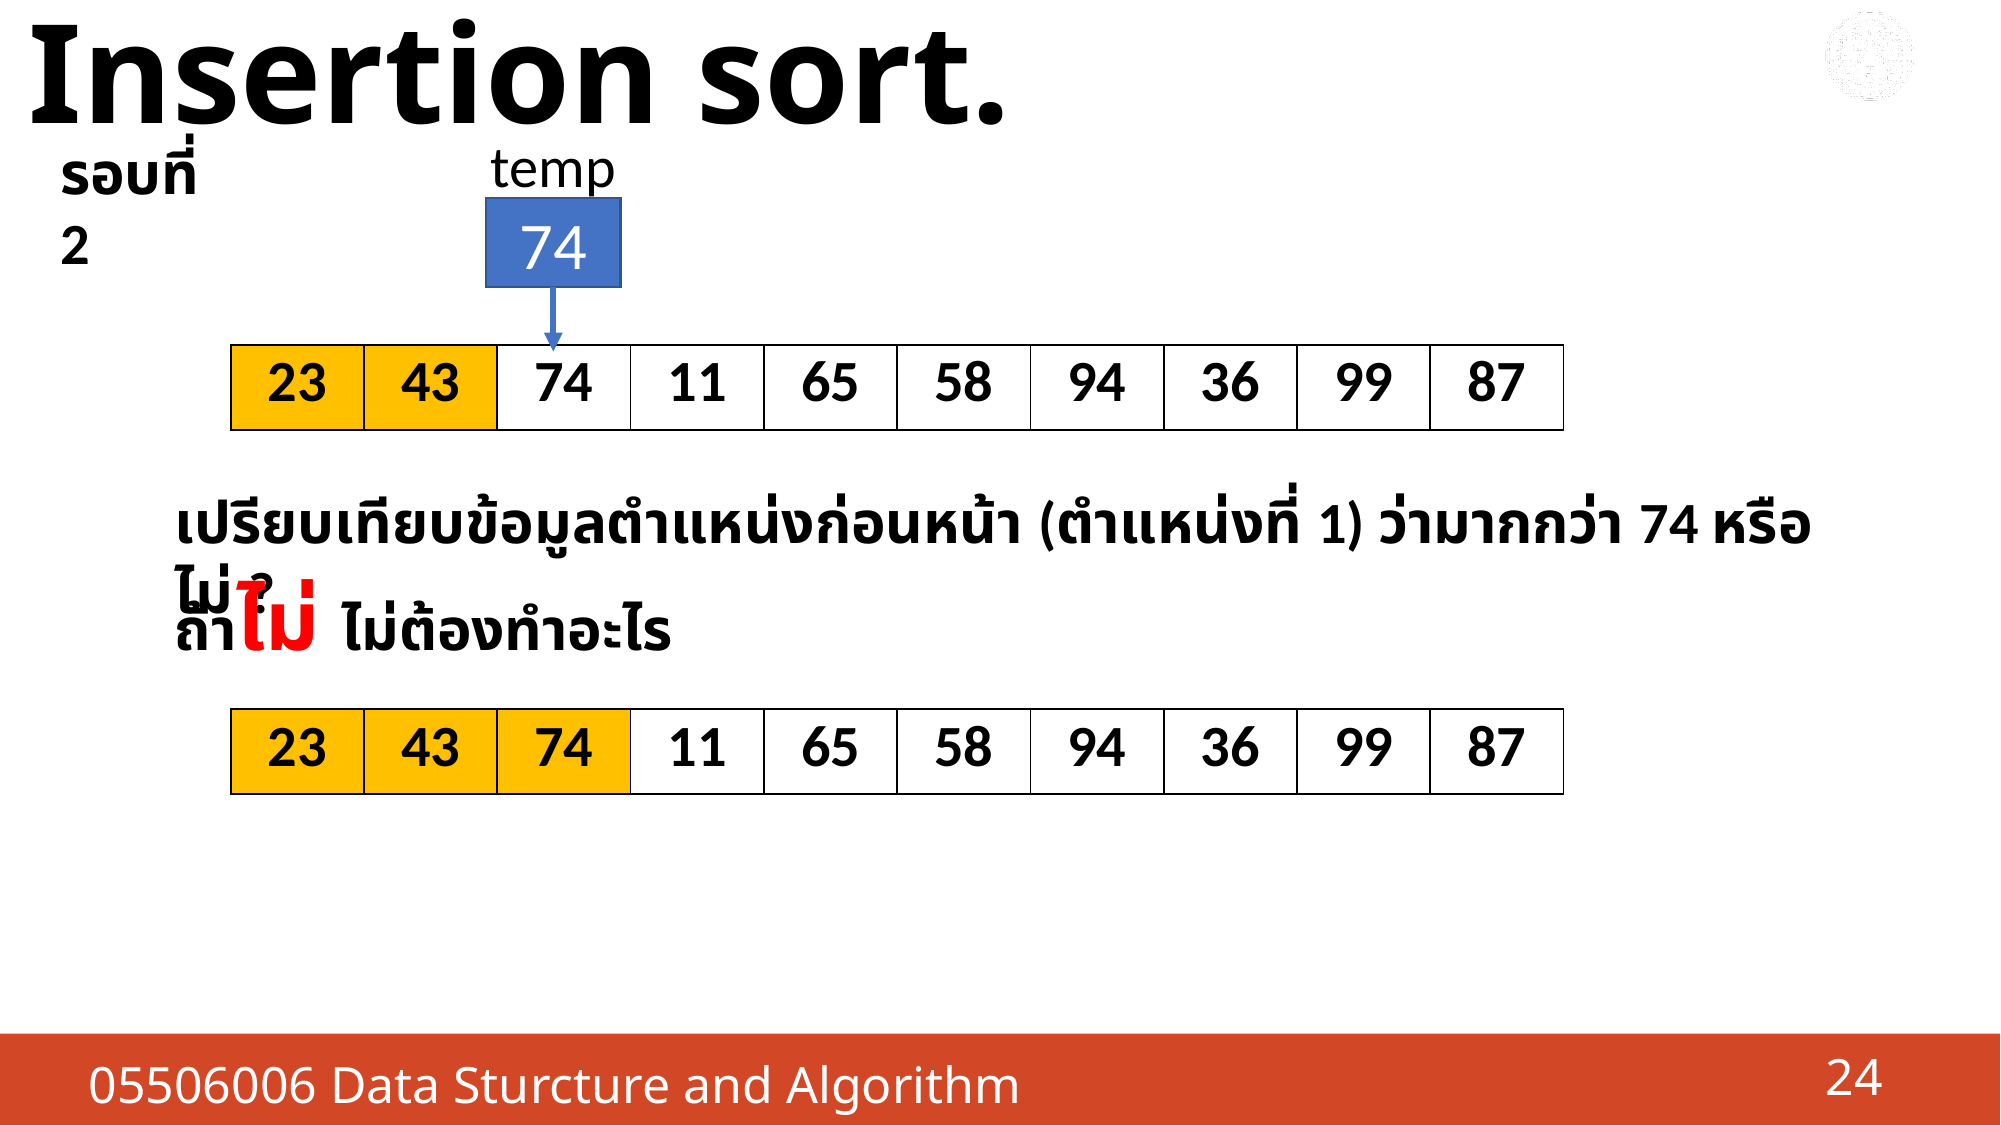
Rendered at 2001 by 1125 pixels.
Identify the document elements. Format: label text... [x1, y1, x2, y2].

text_box ถ้าไม่ ไม่ต้องทำอะไร [160, 559, 1840, 675]
table_header 74 [498, 710, 630, 793]
table_header 94 [1031, 346, 1163, 429]
table_header 87 [1431, 710, 1563, 793]
table_header 43 [365, 346, 496, 429]
title Insertion sort. [14, 0, 1856, 175]
table_header 99 [1298, 710, 1429, 793]
table_header 58 [898, 346, 1030, 429]
text_box [0, 1032, 2000, 1125]
text_box temp [447, 124, 659, 203]
slide_number 24 [1447, 1049, 1898, 1110]
table_header 36 [1165, 710, 1296, 793]
table_header 58 [898, 710, 1030, 793]
table_header 11 [631, 710, 763, 793]
picture [1795, 0, 1944, 112]
text_box เปรียบเทียบข้อมูลตำแหน่งก่อนหน้า (ตำแหน่งที่ 1) ว่ามากกว่า 74 หรือไม่ ? [160, 477, 1840, 559]
text_box 74 [485, 203, 622, 288]
table_header 74 [498, 346, 630, 429]
table_header 11 [631, 346, 763, 429]
text_box รอบที่ 2 [45, 129, 231, 284]
table_header 23 [232, 710, 363, 793]
table_header 94 [1031, 710, 1163, 793]
table_header 65 [765, 710, 896, 793]
table_header 23 [232, 346, 363, 429]
table_header 65 [765, 346, 896, 429]
table_header 99 [1298, 346, 1429, 429]
text_box 05506006 Data Sturcture and Algorithm [74, 1046, 1796, 1125]
table_header 87 [1431, 346, 1563, 429]
table_header 36 [1165, 346, 1296, 429]
table_header 43 [365, 710, 496, 793]
